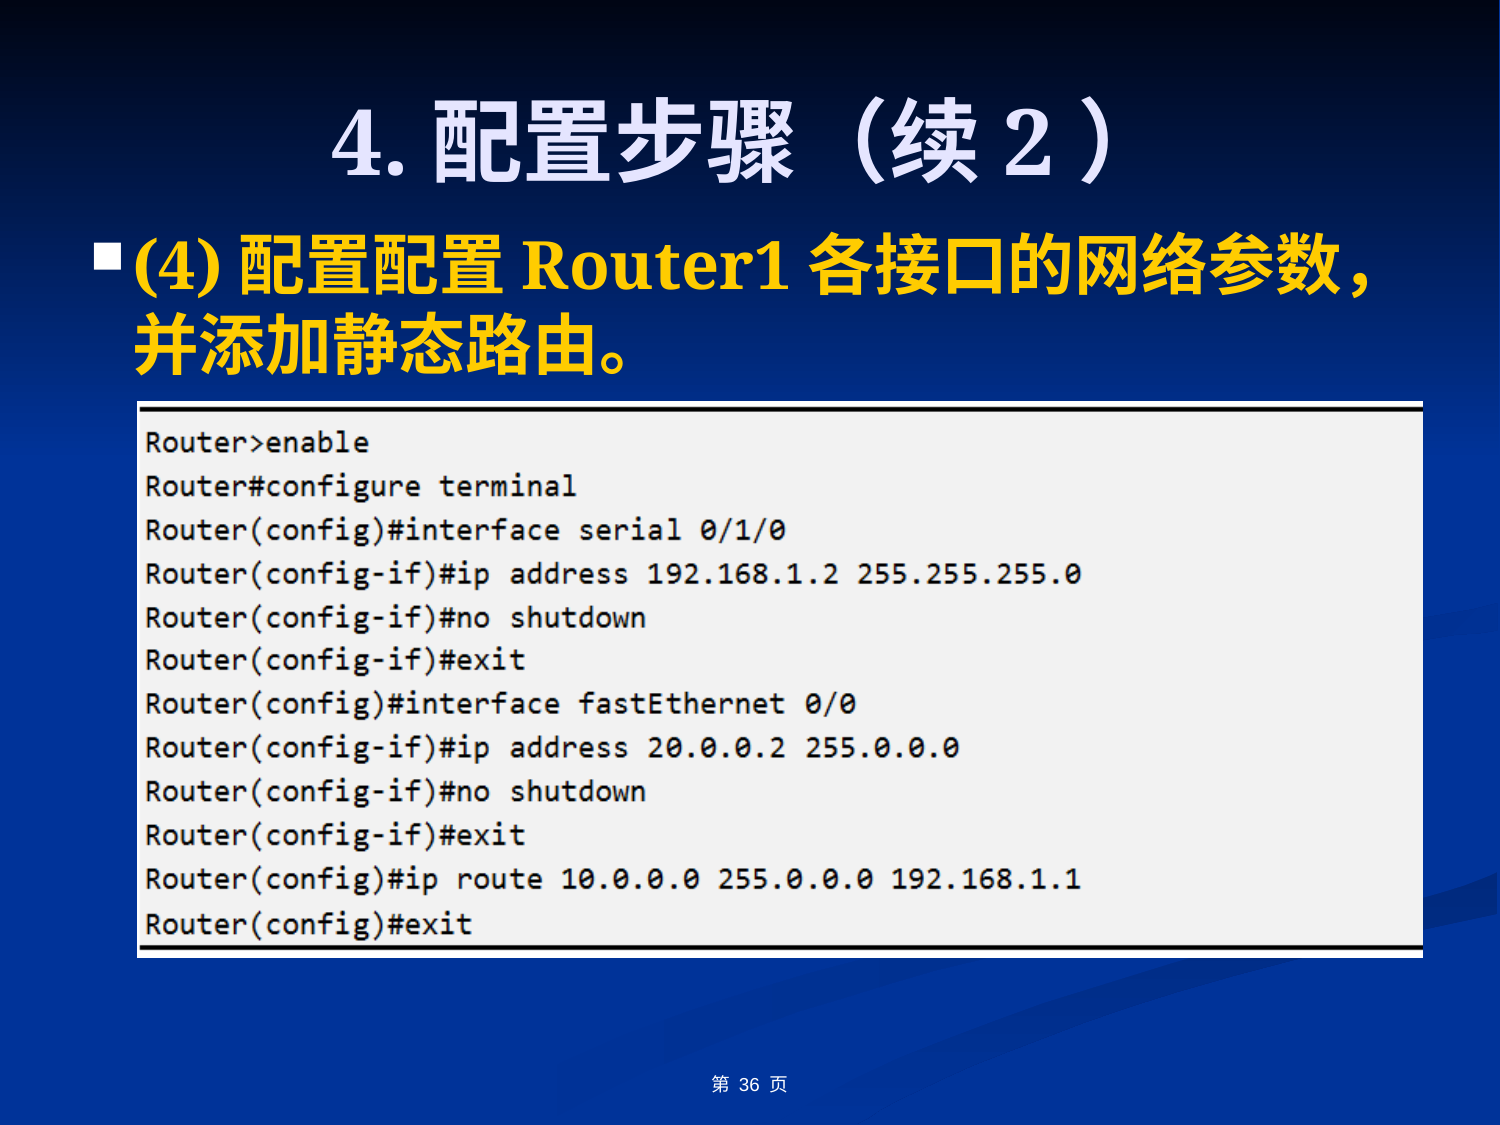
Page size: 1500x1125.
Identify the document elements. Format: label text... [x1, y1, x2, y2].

title 4.配置步骤（续2） [75, 45, 1425, 215]
picture [137, 401, 1423, 959]
list (4)配置配置Router1各接口的网络参数，并添加静态路由。 [75, 215, 1425, 958]
footer 第 36 页 [512, 1025, 988, 1104]
